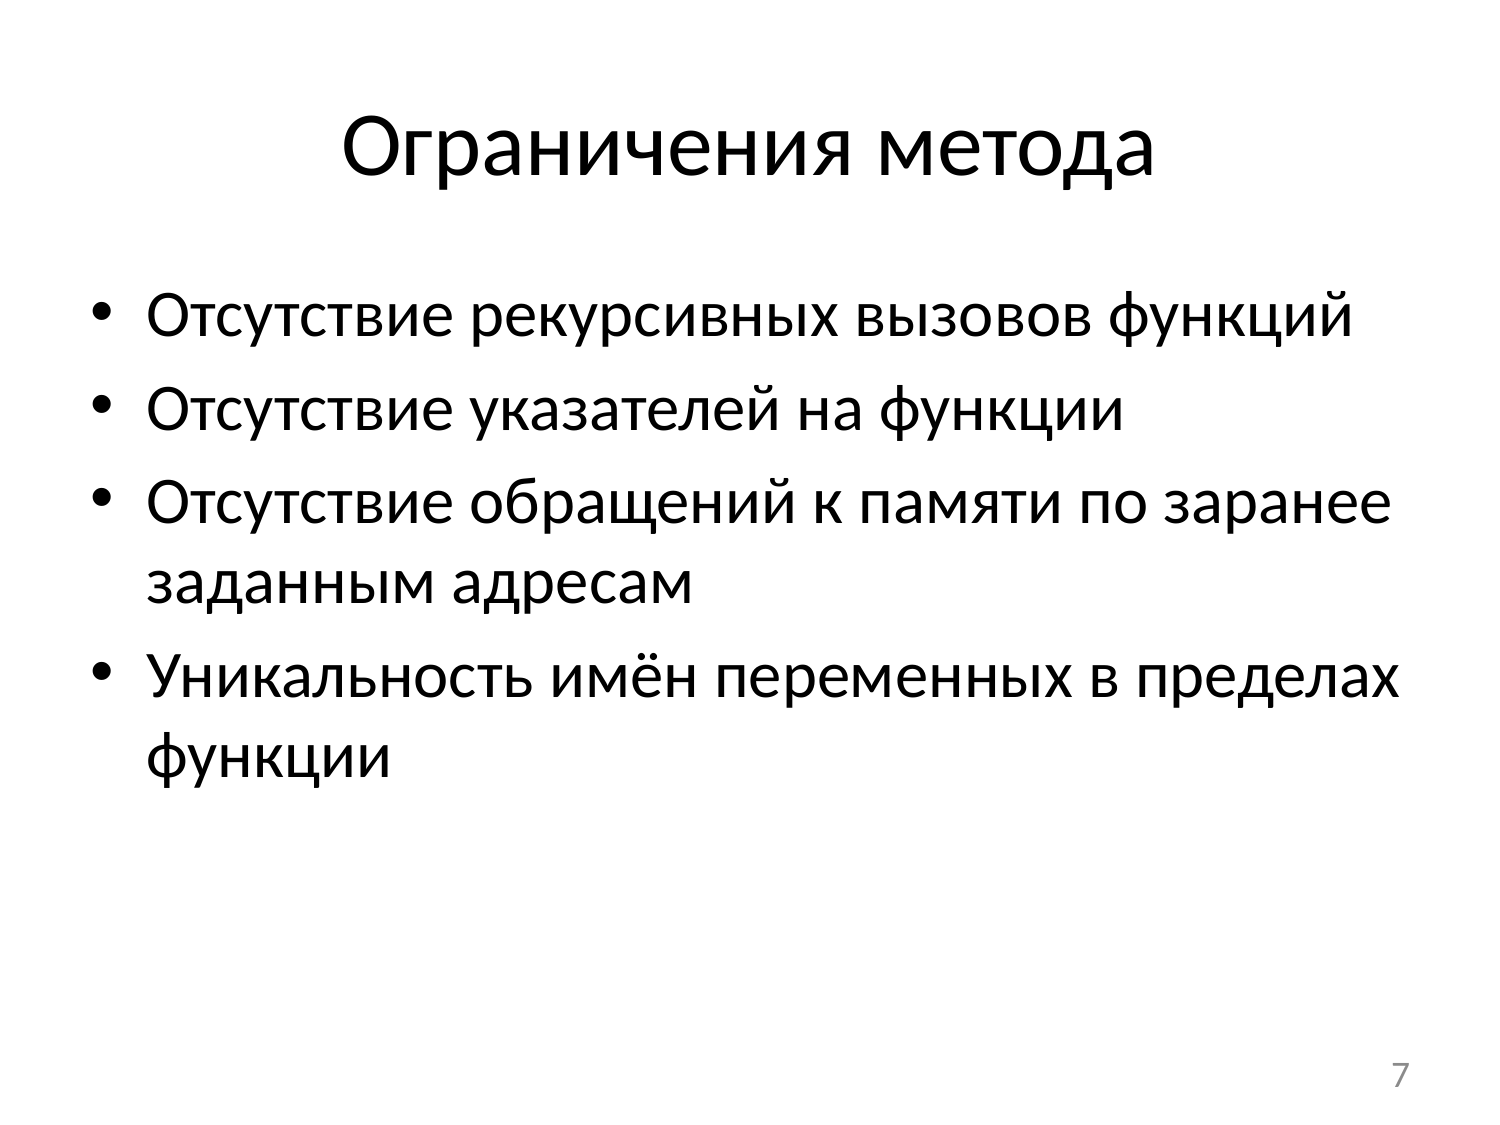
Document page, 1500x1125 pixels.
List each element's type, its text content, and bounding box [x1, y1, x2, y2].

title Ограничения метода [75, 45, 1425, 233]
slide_number 7 [1074, 1042, 1425, 1103]
list Отсутствие рекурсивных вызовов функций Отсутствие указателей на функции Отсутствие обращений к памяти по заранее заданным адресам Уникальность имён переменных в пределах функции [75, 262, 1425, 1005]
